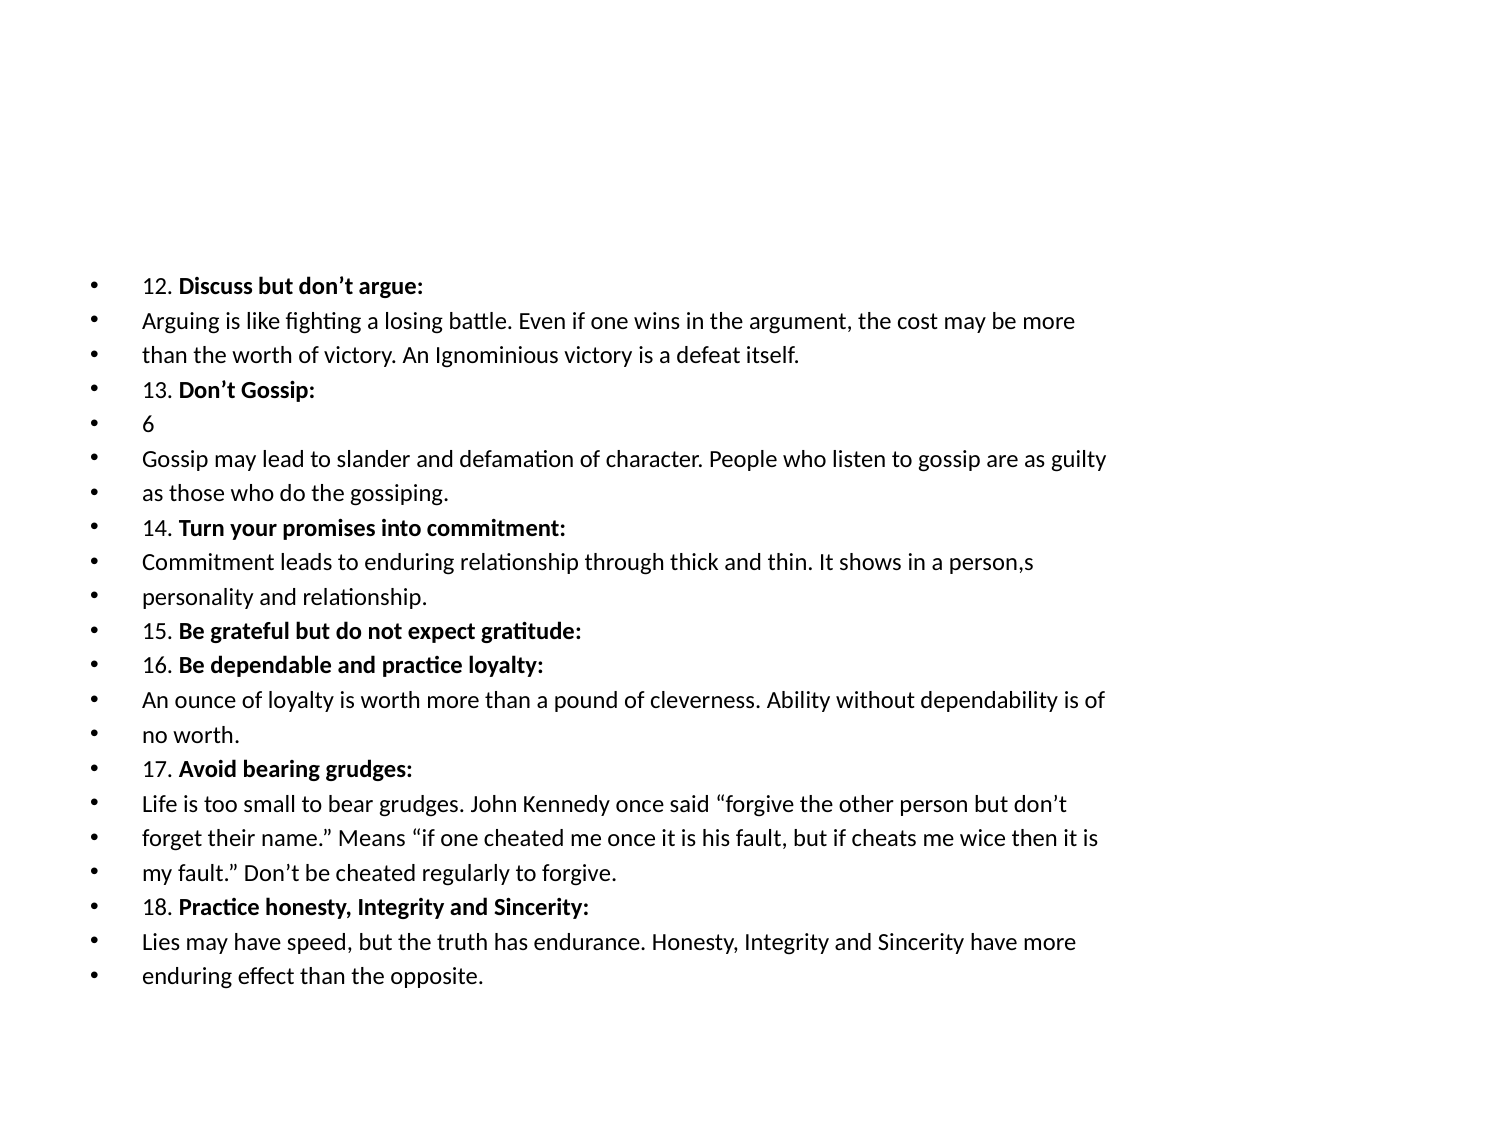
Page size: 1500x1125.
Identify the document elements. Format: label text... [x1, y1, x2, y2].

list 12. Discuss but don’t argue: Arguing is like fighting a losing battle. Even if one wins in the argument, the cost may be more than the worth of victory. An Ignominious victory is a defeat itself. 13. Don’t Gossip: 6 Gossip may lead to slander and defamation of character. People who listen to gossip are as guilty as those who do the gossiping. 14. Turn your promises into commitment: Commitment leads to enduring relationship through thick and thin. It shows in a person,s personality and relationship. 15. Be grateful but do not expect gratitude: 16. Be dependable and practice loyalty: An ounce of loyalty is worth more than a pound of cleverness. Ability without dependability is of no worth. 17. Avoid bearing grudges: Life is too small to bear grudges. John Kennedy once said “forgive the other person but don’t forget their name.” Means “if one cheated me once it is his fault, but if cheats me wice then it is my fault.” Don’t be cheated regularly to forgive. 18. Practice honesty, Integrity and Sincerity: Lies may have speed, but the truth has endurance. Honesty, Integrity and Sincerity have more enduring effect than the opposite. [75, 262, 1425, 1005]
